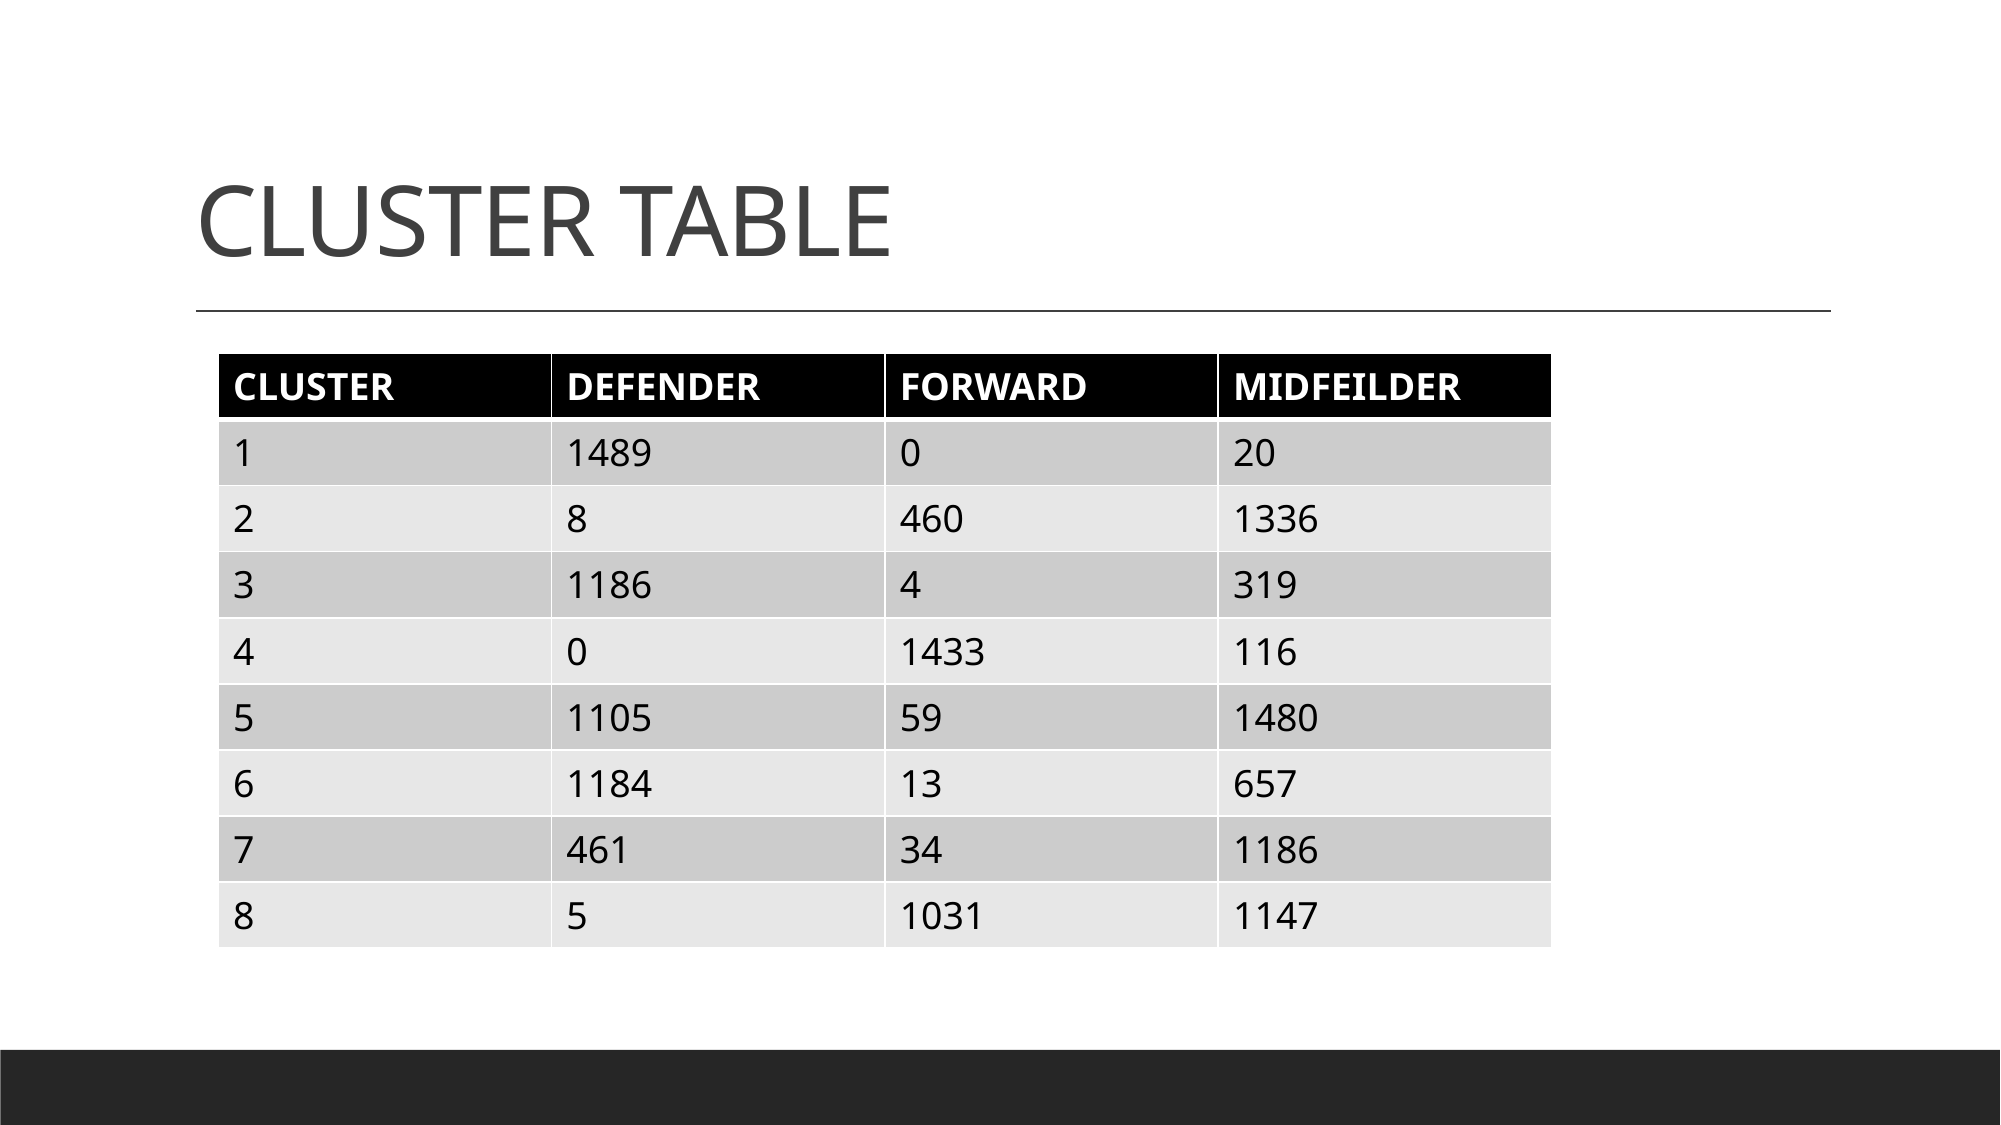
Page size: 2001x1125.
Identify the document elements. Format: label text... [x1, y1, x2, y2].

table_cell 7 [219, 817, 551, 881]
table_cell 13 [886, 751, 1217, 815]
table_cell 1 [219, 422, 551, 485]
table_header CLUSTER [219, 354, 551, 417]
table_cell 34 [886, 817, 1217, 881]
table_cell 1105 [552, 685, 884, 749]
table_cell 4 [886, 552, 1217, 617]
table_cell 5 [219, 685, 551, 749]
table_cell 20 [1219, 422, 1551, 485]
table_cell 460 [886, 486, 1217, 551]
table_cell 1031 [886, 883, 1217, 947]
table_cell 1184 [552, 751, 884, 815]
title CLUSTER TABLE [180, 47, 1830, 285]
table_cell 8 [552, 486, 884, 551]
table_cell 1489 [552, 422, 884, 485]
table_cell 3 [219, 552, 551, 617]
table_header FORWARD [886, 354, 1217, 417]
table_cell 8 [219, 883, 551, 947]
table_cell 1336 [1219, 486, 1551, 551]
table_header DEFENDER [552, 354, 884, 417]
table_cell 5 [552, 883, 884, 947]
table_cell 461 [552, 817, 884, 881]
table_cell 59 [886, 685, 1217, 749]
table_cell 1186 [1219, 817, 1551, 881]
table_cell 4 [219, 619, 551, 683]
table_cell 657 [1219, 751, 1551, 815]
table_header MIDFEILDER [1219, 354, 1551, 417]
table_cell 319 [1219, 552, 1551, 617]
table_cell 1480 [1219, 685, 1551, 749]
table_cell 0 [886, 422, 1217, 485]
table_cell 2 [219, 486, 551, 551]
table_cell 1147 [1219, 883, 1551, 947]
table_cell 1433 [886, 619, 1217, 683]
table_cell 116 [1219, 619, 1551, 683]
table_cell 6 [219, 751, 551, 815]
table_cell 1186 [552, 552, 884, 617]
table_cell 0 [552, 619, 884, 683]
